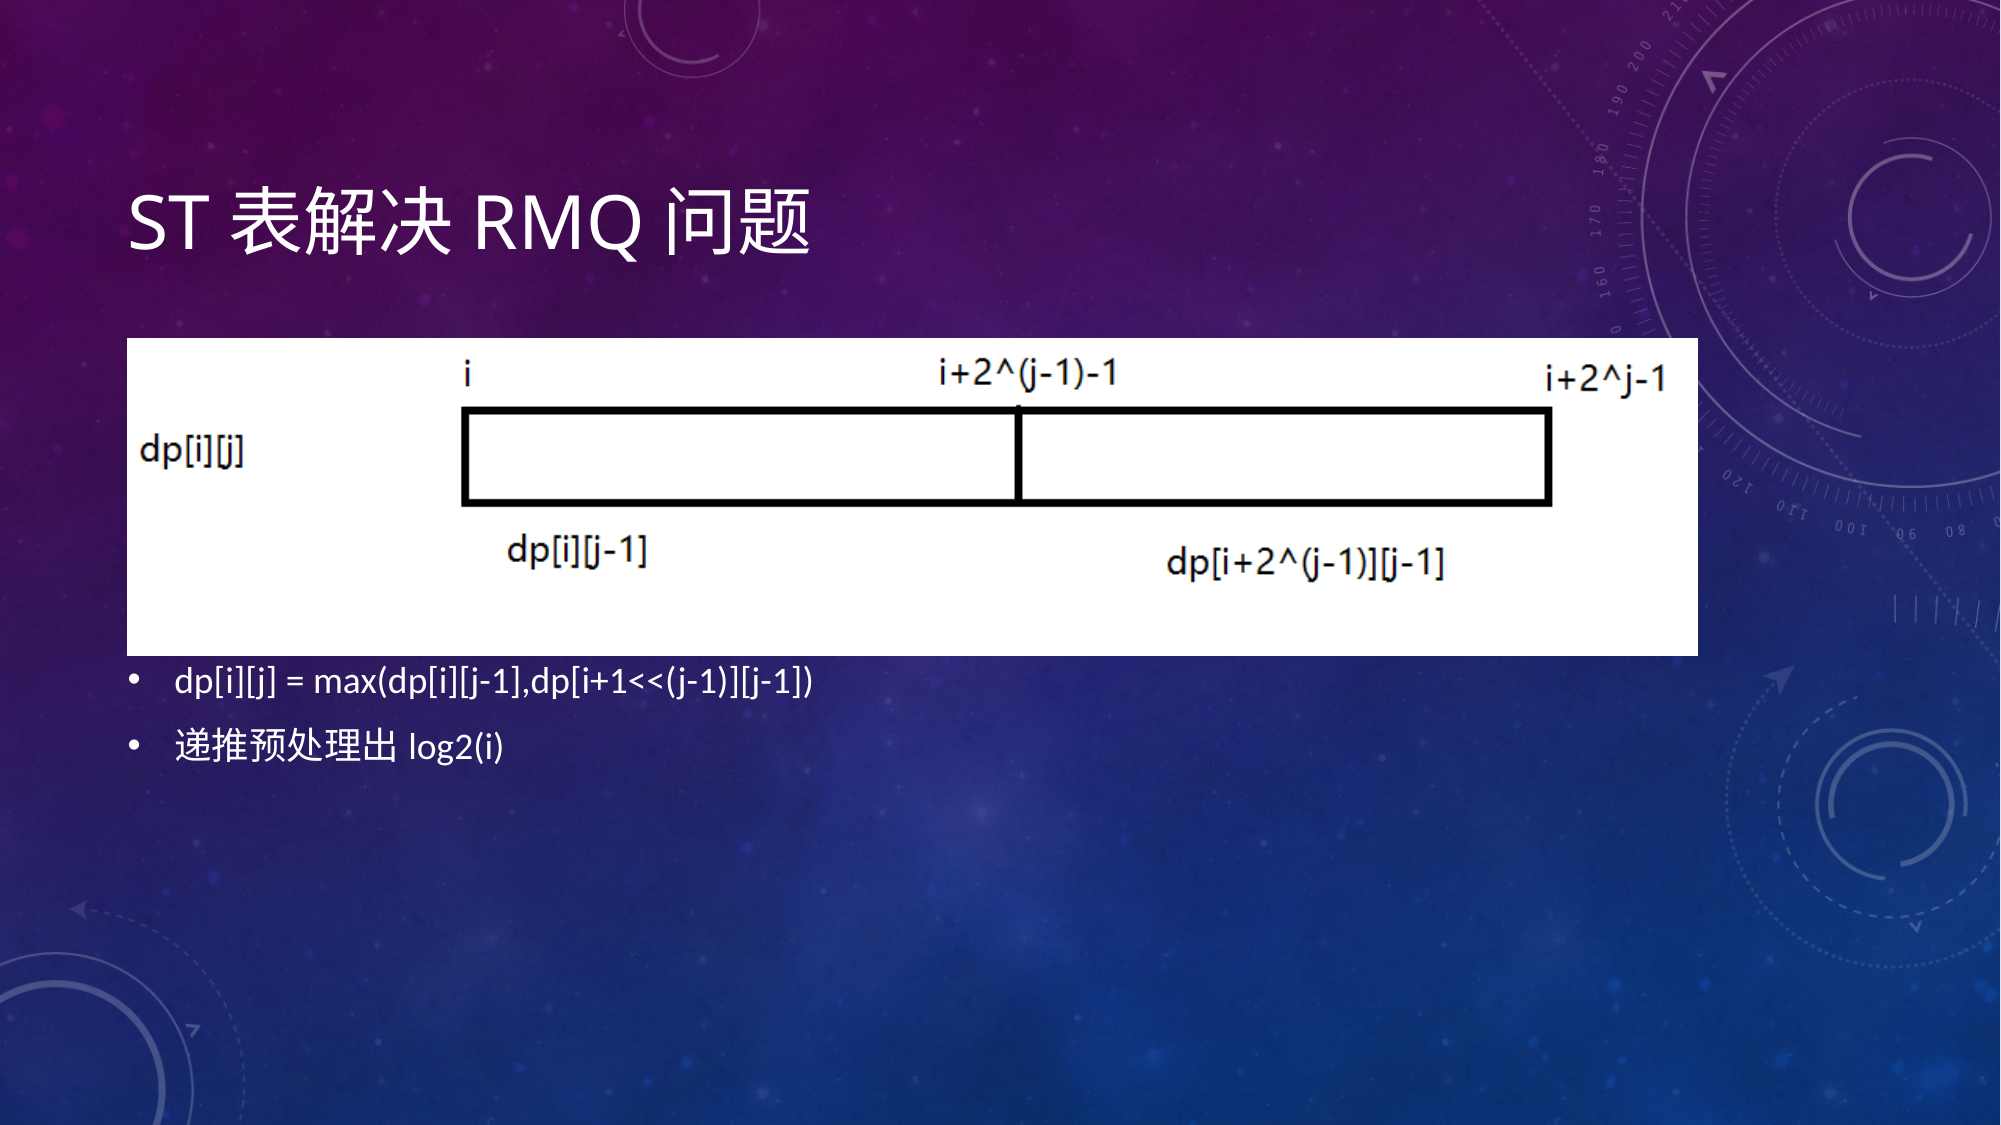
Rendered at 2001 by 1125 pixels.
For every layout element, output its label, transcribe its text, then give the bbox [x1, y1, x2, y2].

title ST表解决RMQ问题 [112, 99, 1775, 338]
picture [0, 0, 2001, 1125]
list dp[i][j] = max(dp[i][j-1],dp[i+1<<(j-1)][j-1]) 递推预处理出log2(i) [112, 338, 1775, 1084]
